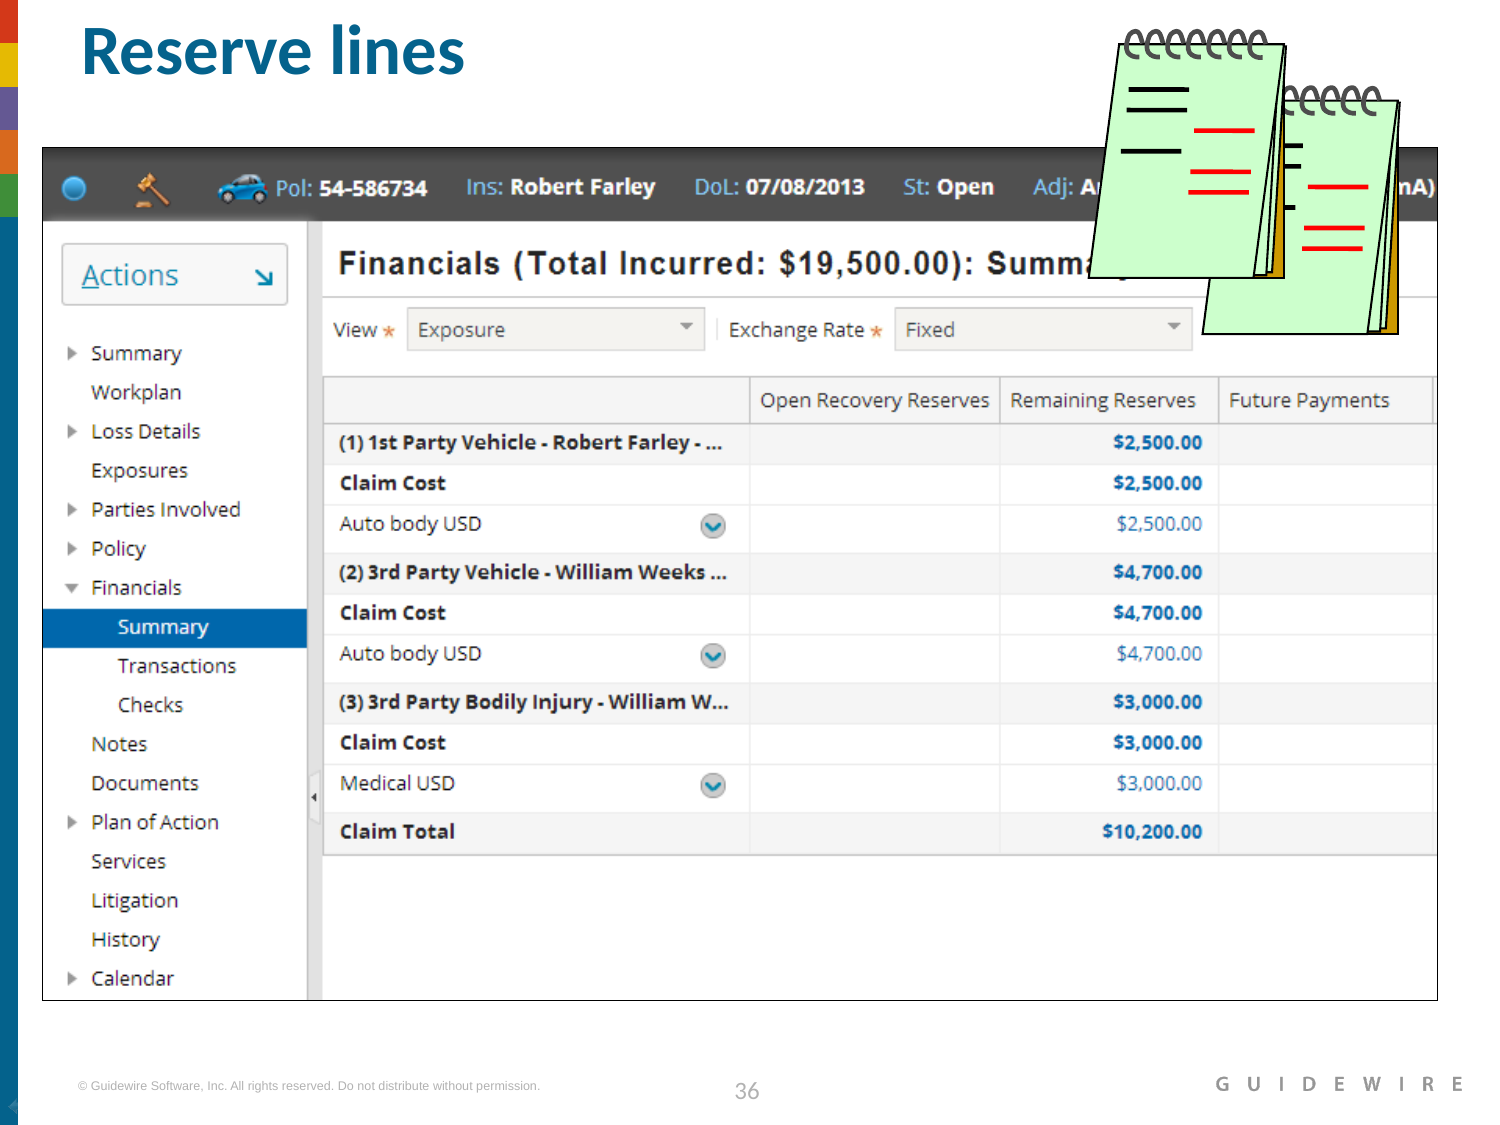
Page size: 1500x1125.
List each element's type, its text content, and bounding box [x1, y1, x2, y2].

picture [1215, 1073, 1480, 1096]
picture [10, 1101, 18, 1111]
picture [0, 0, 18, 216]
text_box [1088, 30, 1287, 279]
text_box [1202, 87, 1400, 335]
picture [43, 148, 1438, 1001]
title Reserve lines [81, 19, 1446, 142]
